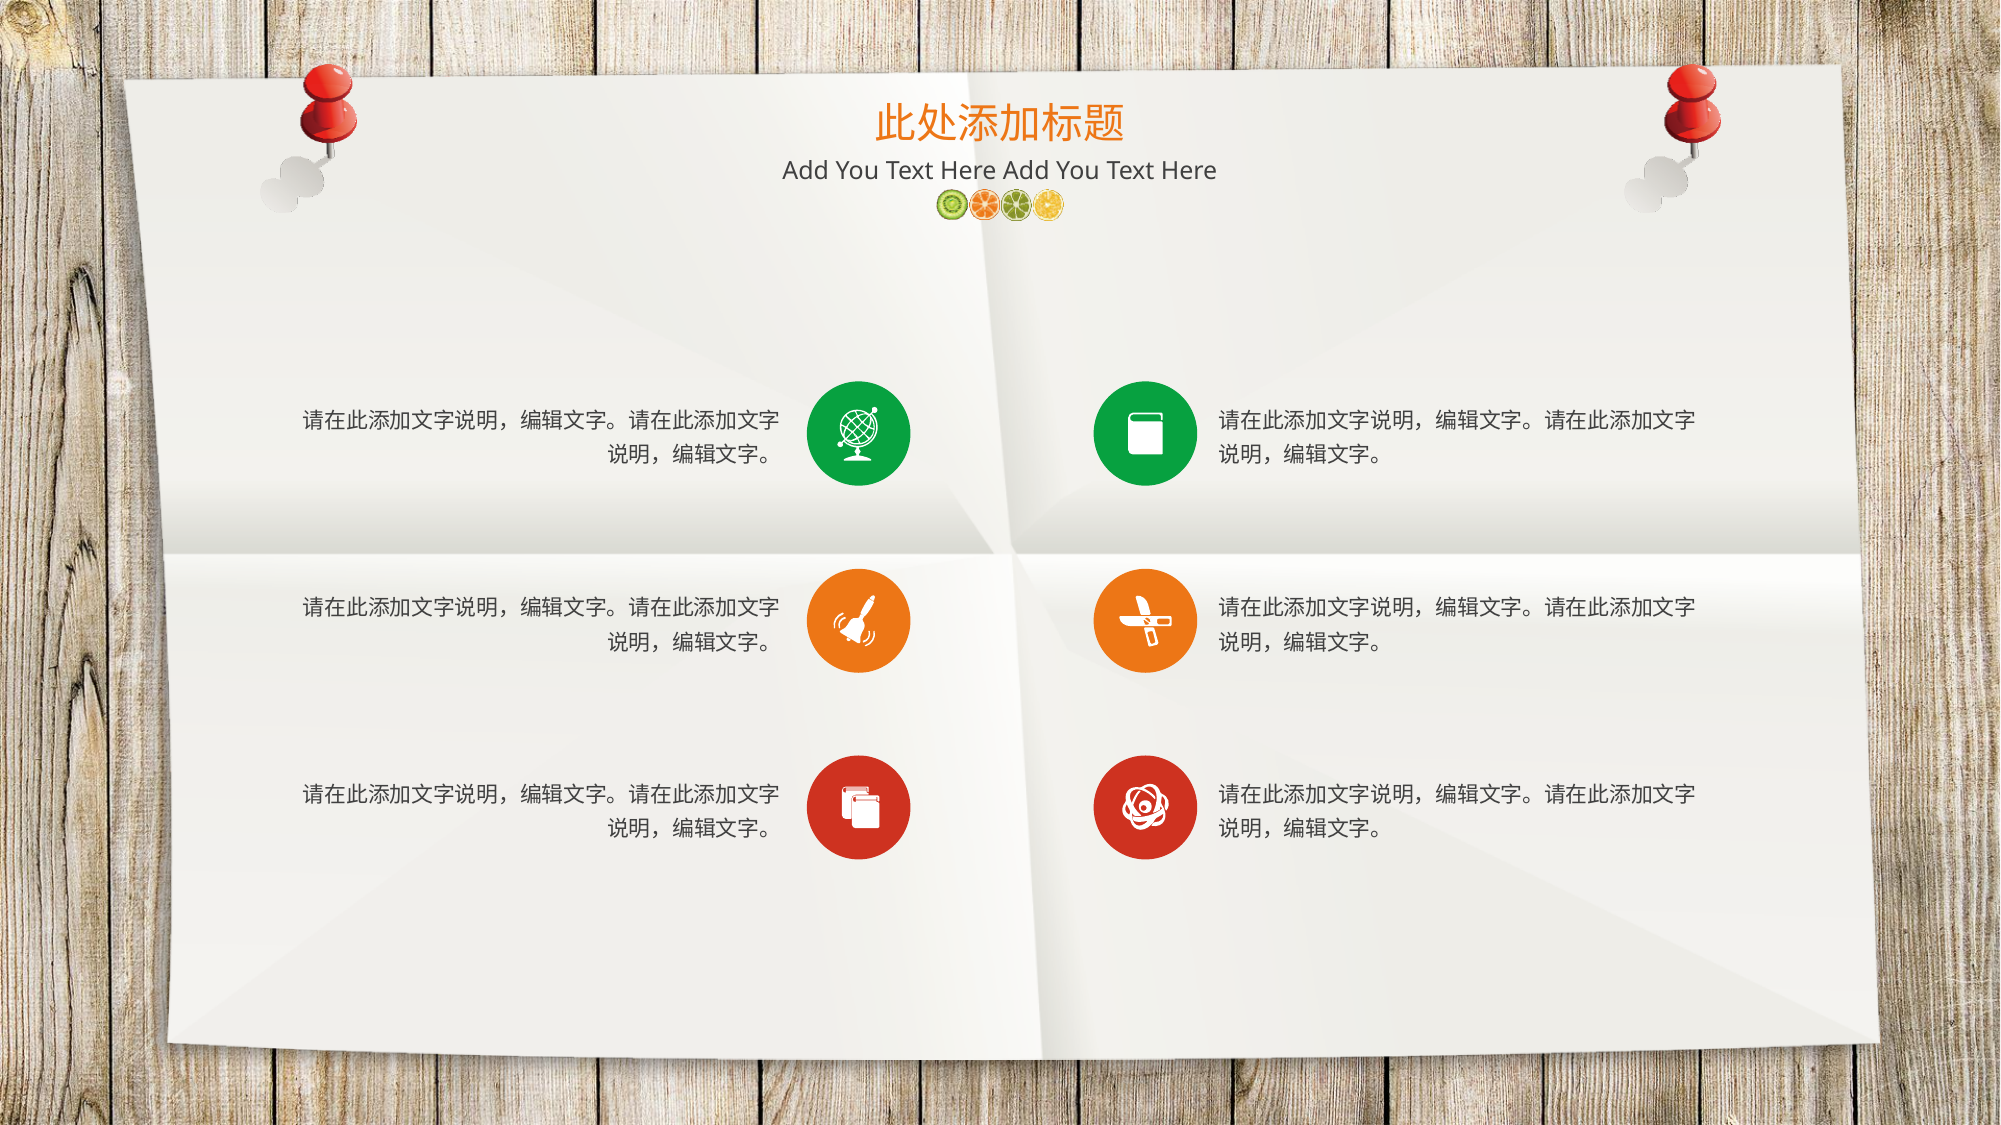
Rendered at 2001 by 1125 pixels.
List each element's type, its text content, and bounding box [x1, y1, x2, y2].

text_box 请在此添加文字说明，编辑文字。请在此添加文字说明，编辑文字。 [280, 391, 504, 475]
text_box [936, 189, 1064, 221]
text_box 请在此添加文字说明，编辑文字。请在此添加文字说明，编辑文字。 [1500, 391, 1720, 475]
text_box 请在此添加文字说明，编辑文字。请在此添加文字说明，编辑文字。 [1500, 578, 1720, 662]
text_box 请在此添加文字说明，编辑文字。请在此添加文字说明，编辑文字。 [280, 765, 504, 849]
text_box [1118, 595, 1172, 647]
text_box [836, 406, 880, 461]
picture [0, 0, 2001, 1125]
text_box 请在此添加文字说明，编辑文字。请在此添加文字说明，编辑文字。 [280, 578, 504, 662]
text_box 请在此添加文字说明，编辑文字。请在此添加文字说明，编辑文字。 [1500, 765, 1720, 849]
